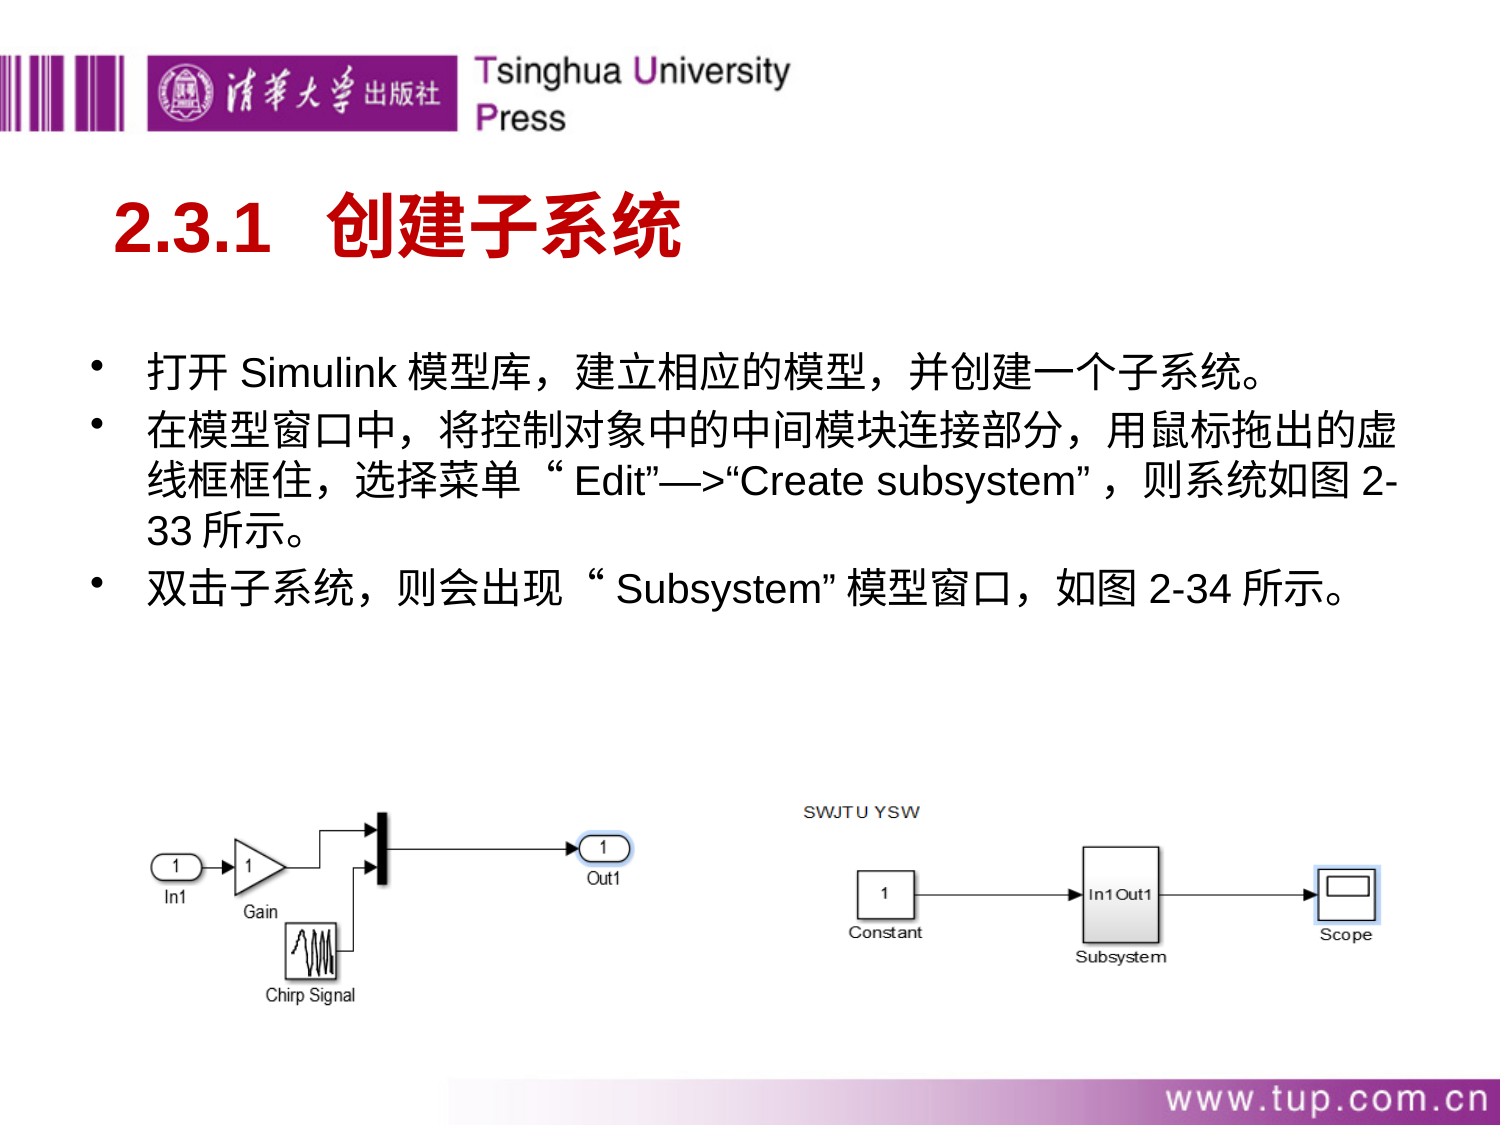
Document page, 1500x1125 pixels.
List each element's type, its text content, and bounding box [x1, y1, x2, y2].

picture [0, 34, 1500, 149]
picture [135, 790, 656, 1020]
picture [0, 1059, 1500, 1125]
title 2.3.1 创建子系统 [98, 172, 1449, 361]
picture [773, 785, 1400, 985]
list 打开Simulink模型库，建立相应的模型，并创建一个子系统。 在模型窗口中，将控制对象中的中间模块连接部分，用鼠标拖出的虚线框框住，选择菜单“Edit”—>“Create subsystem”，则系统如图2-33所示。 双击子系统，则会出现“Subsystem”模型窗口，如图2-34所示。 [74, 337, 1426, 1006]
